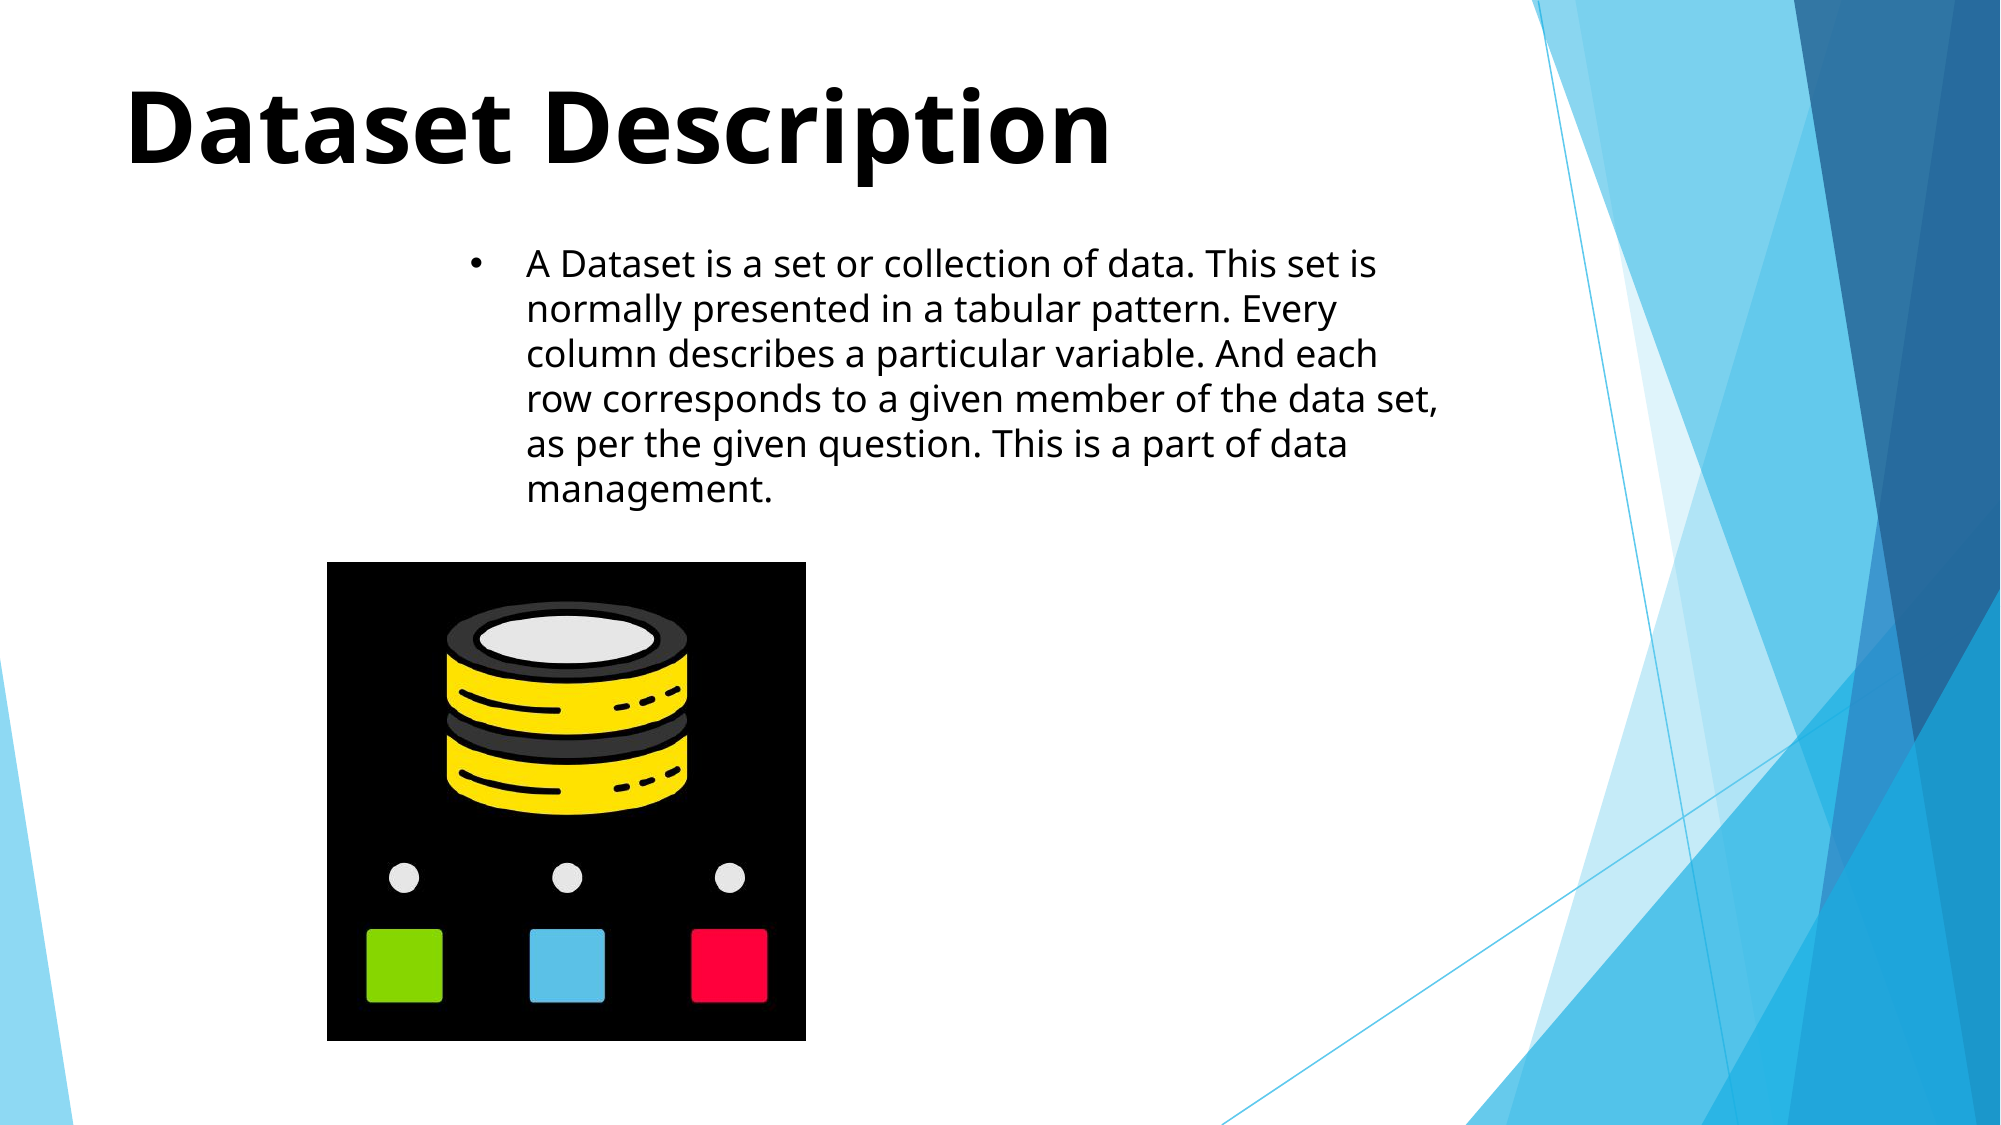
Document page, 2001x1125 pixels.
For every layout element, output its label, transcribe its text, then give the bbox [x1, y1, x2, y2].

text_box A Dataset is a set or collection of data. This set is normally presented in a tabular pattern. Every column describes a particular variable. And each row corresponds to a given member of the data set, as per the given question. This is a part of data management. [455, 187, 1457, 518]
title Dataset Description [123, 63, 1877, 188]
picture [327, 562, 806, 1041]
